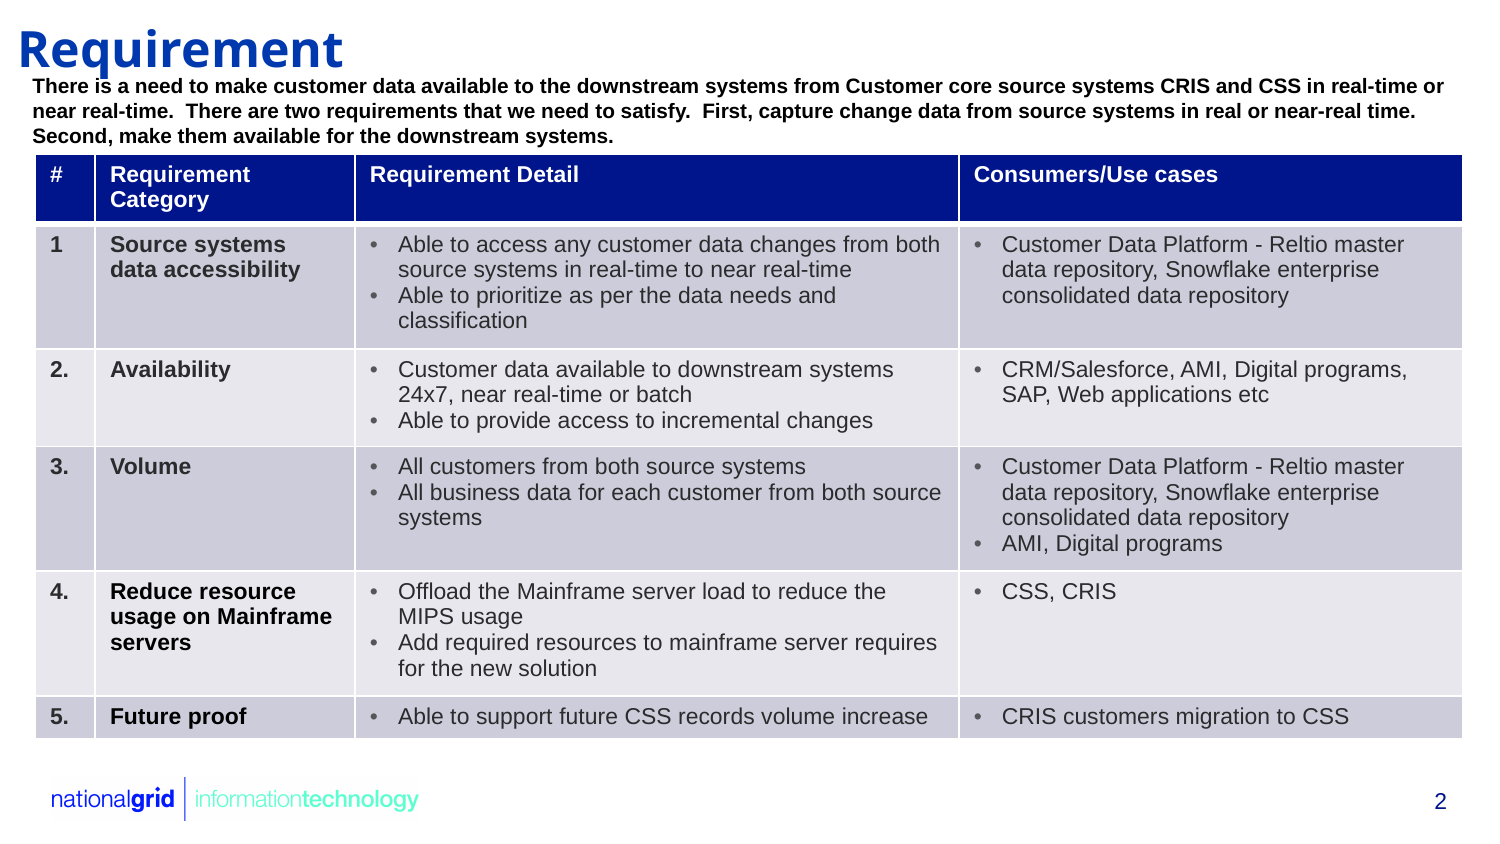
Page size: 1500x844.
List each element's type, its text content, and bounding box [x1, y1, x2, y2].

table_cell CSS, CRIS [960, 572, 1462, 695]
table_cell Volume [96, 447, 354, 570]
table_cell 4. [36, 572, 94, 695]
table_cell CRM/Salesforce, AMI, Digital programs, SAP, Web applications etc [960, 350, 1462, 446]
table_cell Customer Data Platform - Reltio master data repository, Snowflake enterprise consolidated data repository AMI, Digital programs [960, 447, 1462, 570]
table_cell Availability [96, 350, 354, 446]
table_cell Able to access any customer data changes from both source systems in real-time to near real-time Able to prioritize as per the data needs and classification [356, 227, 958, 348]
table_cell 3. [36, 447, 94, 570]
table_header Consumers/Use cases [960, 155, 1462, 221]
table_cell Source systems data accessibility [96, 227, 354, 348]
table_cell 2. [36, 350, 94, 446]
table_cell Able to support future CSS records volume increase [356, 697, 958, 738]
table_cell Customer Data Platform - Reltio master data repository, Snowflake enterprise consolidated data repository [960, 227, 1462, 348]
table_cell All customers from both source systems All business data for each customer from both source systems [356, 447, 958, 570]
table_cell Reduce resource usage on Mainframe servers [96, 572, 354, 695]
table_header # [36, 155, 94, 221]
text_box Requirement [17, 17, 1499, 80]
table_cell CRIS customers migration to CSS [960, 697, 1462, 738]
table_cell Future proof [96, 697, 354, 738]
picture [52, 777, 419, 821]
text_box There is a need to make customer data available to the downstream systems from Customer core source systems CRIS and CSS in real-time or near real-time. There are two requirements that we need to satisfy. First, capture change data from source systems in real or near-real time. Second, make them available for the downstream systems. [17, 80, 1483, 156]
table_cell 1 [36, 227, 94, 348]
table_header Requirement Category [96, 155, 354, 221]
table_cell 5. [36, 697, 94, 738]
table_cell Customer data available to downstream systems 24x7, near real-time or batch Able to provide access to incremental changes [356, 350, 958, 446]
table_cell Offload the Mainframe server load to reduce the MIPS usage Add required resources to mainframe server requires for the new solution [356, 572, 958, 695]
table_header Requirement Detail [356, 155, 958, 221]
